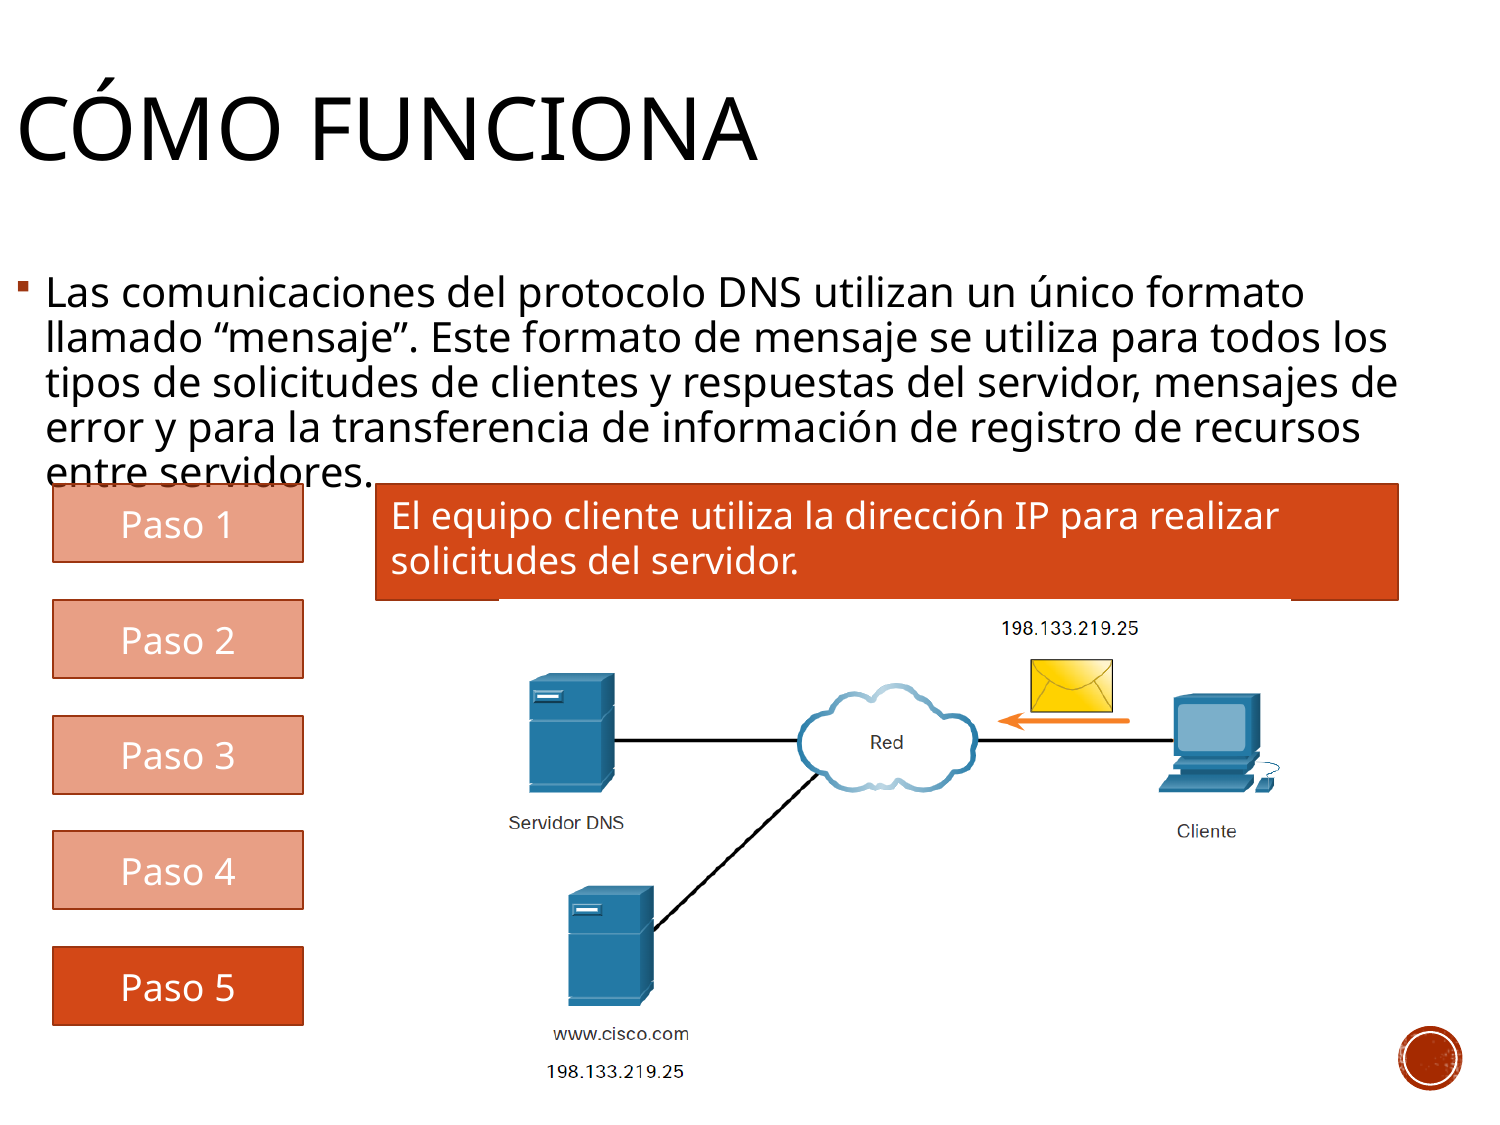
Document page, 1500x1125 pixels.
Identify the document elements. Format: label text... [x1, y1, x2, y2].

list Las comunicaciones del protocolo DNS utilizan un único formato llamado “mensaje”. Este formato de mensaje se utiliza para todos los tipos de solicitudes de clientes y respuestas del servidor, mensajes de error y para la transferencia de información de registro de recursos entre servidores. [0, 263, 1471, 1006]
text_box Paso 4 [52, 830, 304, 910]
text_box Paso 5 [52, 946, 304, 1026]
text_box Paso 1 [52, 483, 304, 563]
text_box El equipo cliente utiliza la dirección IP para realizar solicitudes del servidor. [375, 483, 1399, 601]
text_box Paso 3 [52, 715, 304, 795]
text_box Paso 2 [52, 599, 304, 679]
title CÓMO FUNCIONA [0, 0, 1500, 264]
picture [499, 599, 1291, 1086]
